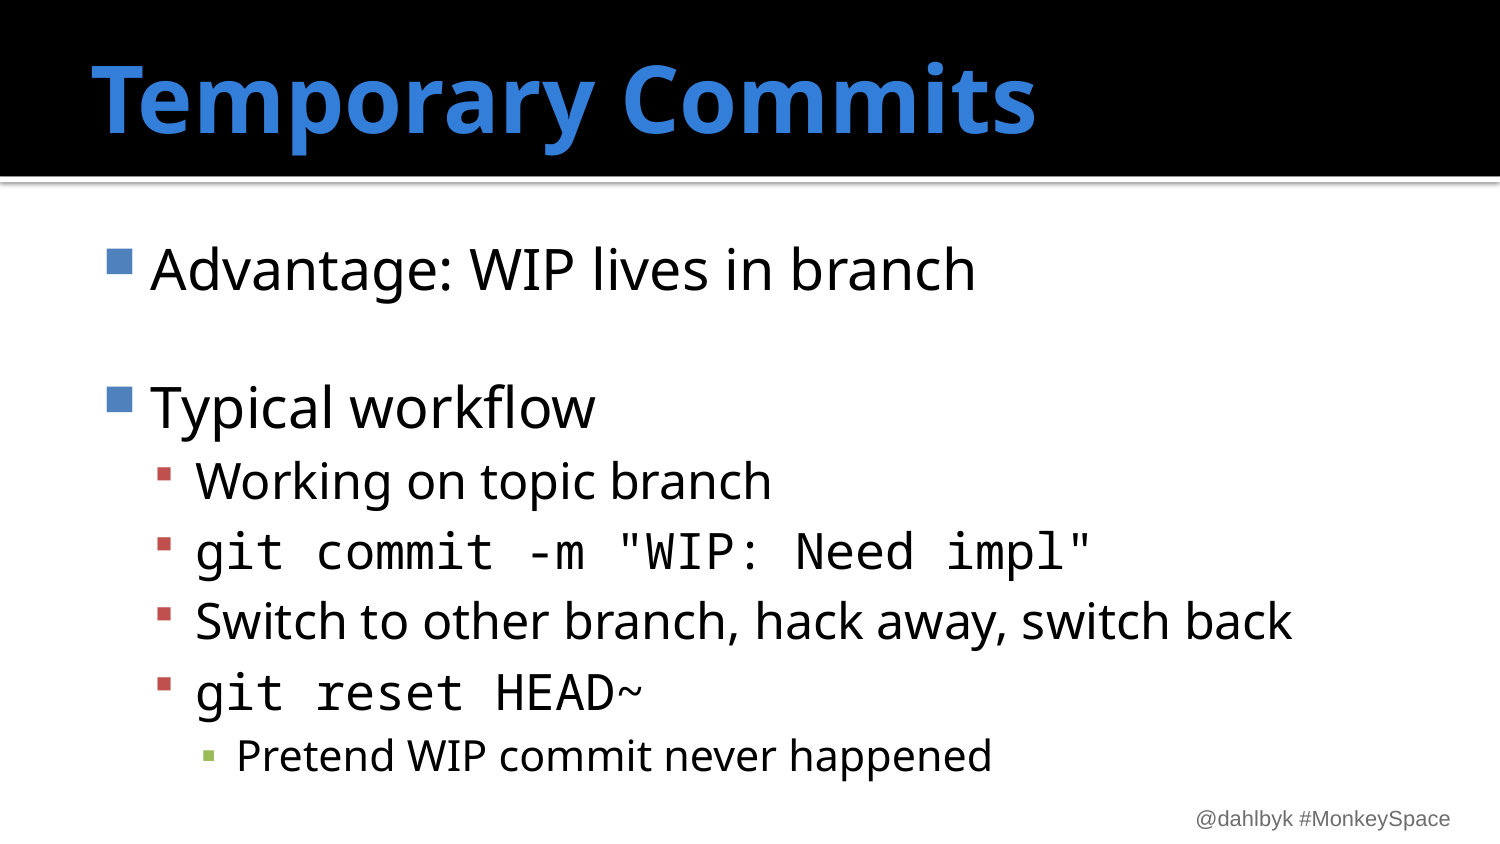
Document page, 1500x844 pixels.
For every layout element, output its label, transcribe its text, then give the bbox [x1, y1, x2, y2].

list Advantage: WIP lives in branch Typical workflow Working on topic branch git commit -m "WIP: Need impl" Switch to other branch, hack away, switch back git reset HEAD~ Pretend WIP commit never happened [75, 218, 1425, 788]
title Temporary Commits [75, 19, 1425, 174]
slide_number @dahlbyk #MonkeySpace [1074, 796, 1467, 831]
